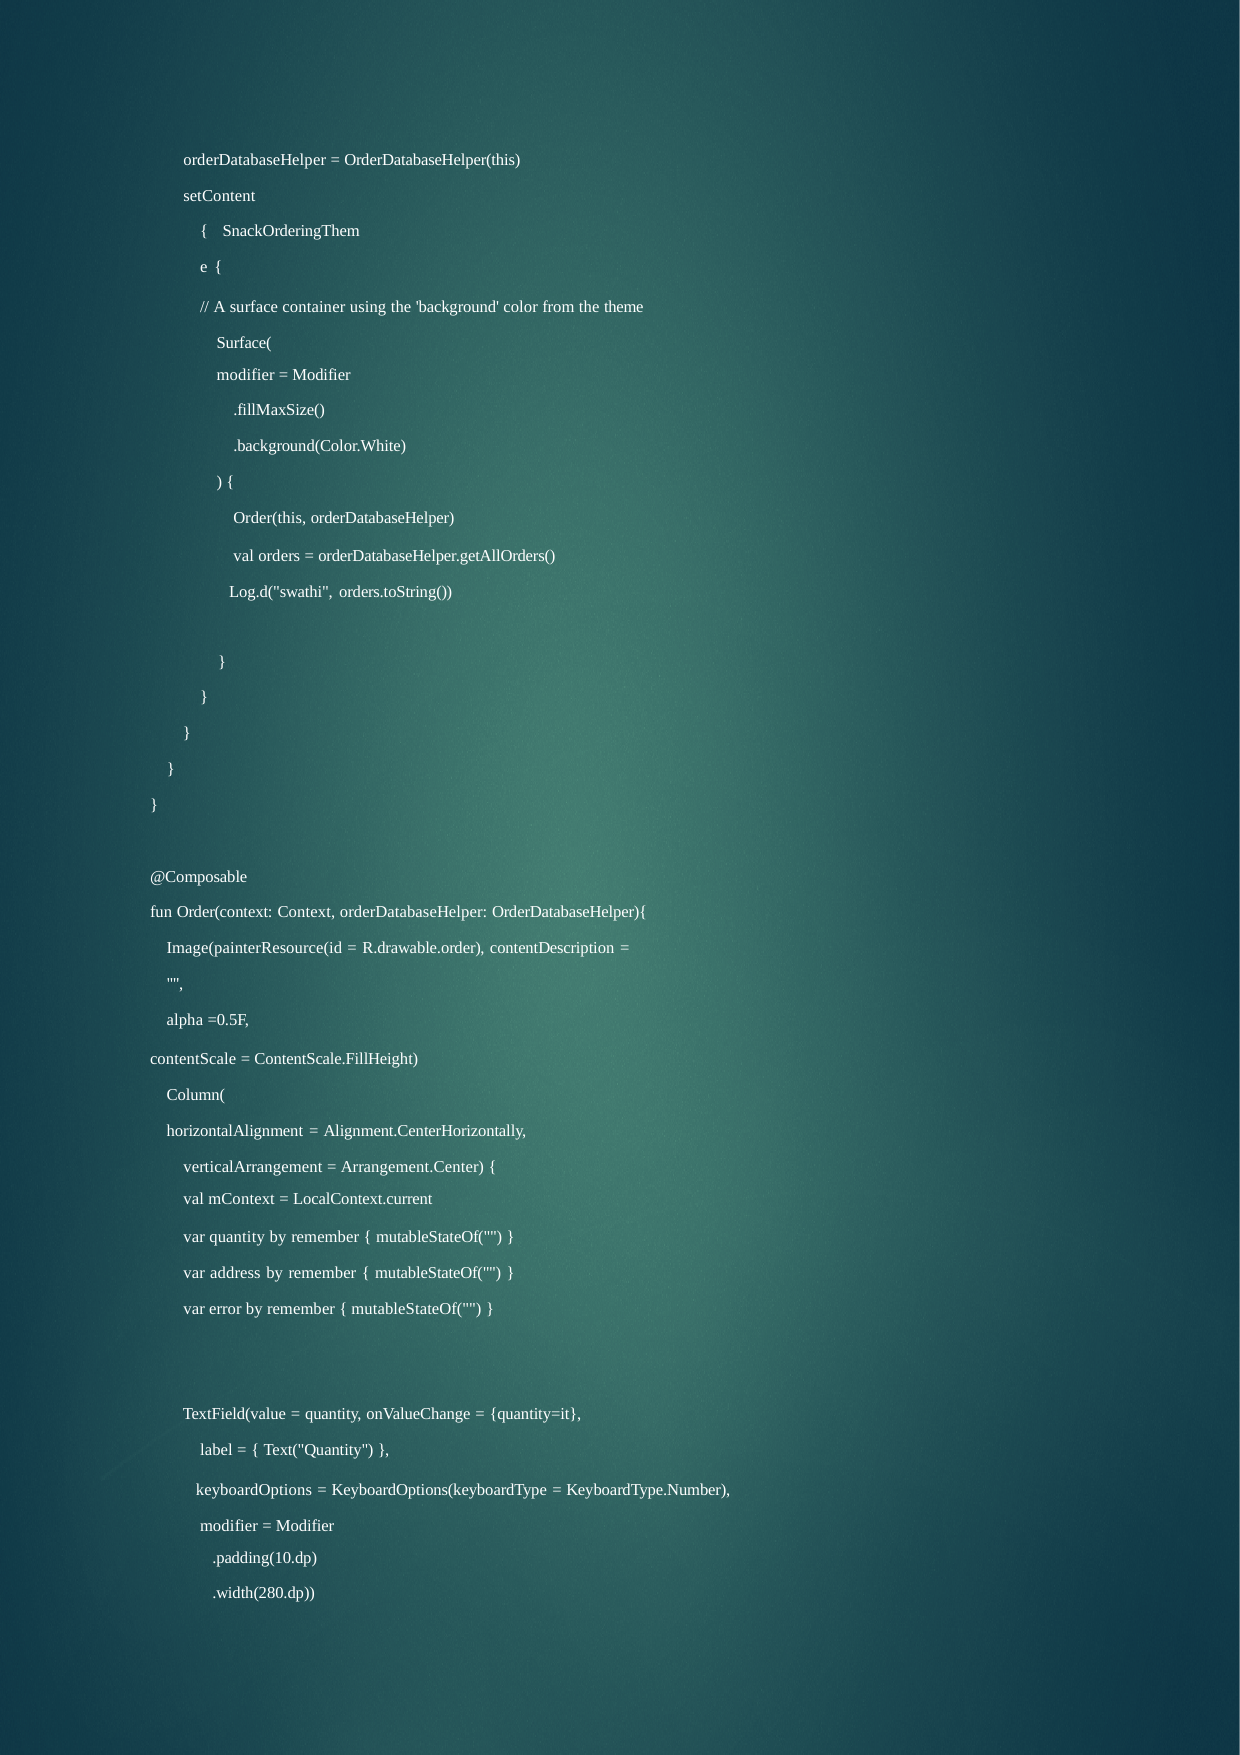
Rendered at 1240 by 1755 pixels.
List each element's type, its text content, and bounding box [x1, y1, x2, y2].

text_box TextField(value = quantity, onValueChange = {quantity=it}, label = { Text("Quantity") }, keyboardOptions = KeyboardOptions(keyboardType = KeyboardType.Number), modifier = Modifier .padding(10.dp) .width(280.dp)) [180, 1401, 735, 1603]
text_box orderDatabaseHelper = OrderDatabaseHelper(this) setContent { SnackOrderingTheme { // A surface container using the 'background' color from the theme Surface( modifier = Modifier .fillMaxSize() .background(Color.White) [181, 146, 659, 455]
text_box @Composable fun Order(context: Context, orderDatabaseHelper: OrderDatabaseHelper){ Image(painterResource(id = R.drawable.order), contentDescription = "", alpha =0.5F, contentScale = ContentScale.FillHeight) Column( horizontalAlignment = Alignment.CenterHorizontally, verticalArrangement = Arrangement.Center) { [147, 863, 652, 1176]
text_box } } } } } [147, 648, 227, 814]
text_box ) { Order(this, orderDatabaseHelper) val orders = orderDatabaseHelper.getAllOrders() Log.d("swathi", orders.toString()) [214, 469, 563, 601]
text_box val mContext = LocalContext.current var quantity by remember { mutableStateOf("") } var address by remember { mutableStateOf("") } var error by remember { mutableStateOf("") } [181, 1186, 516, 1354]
